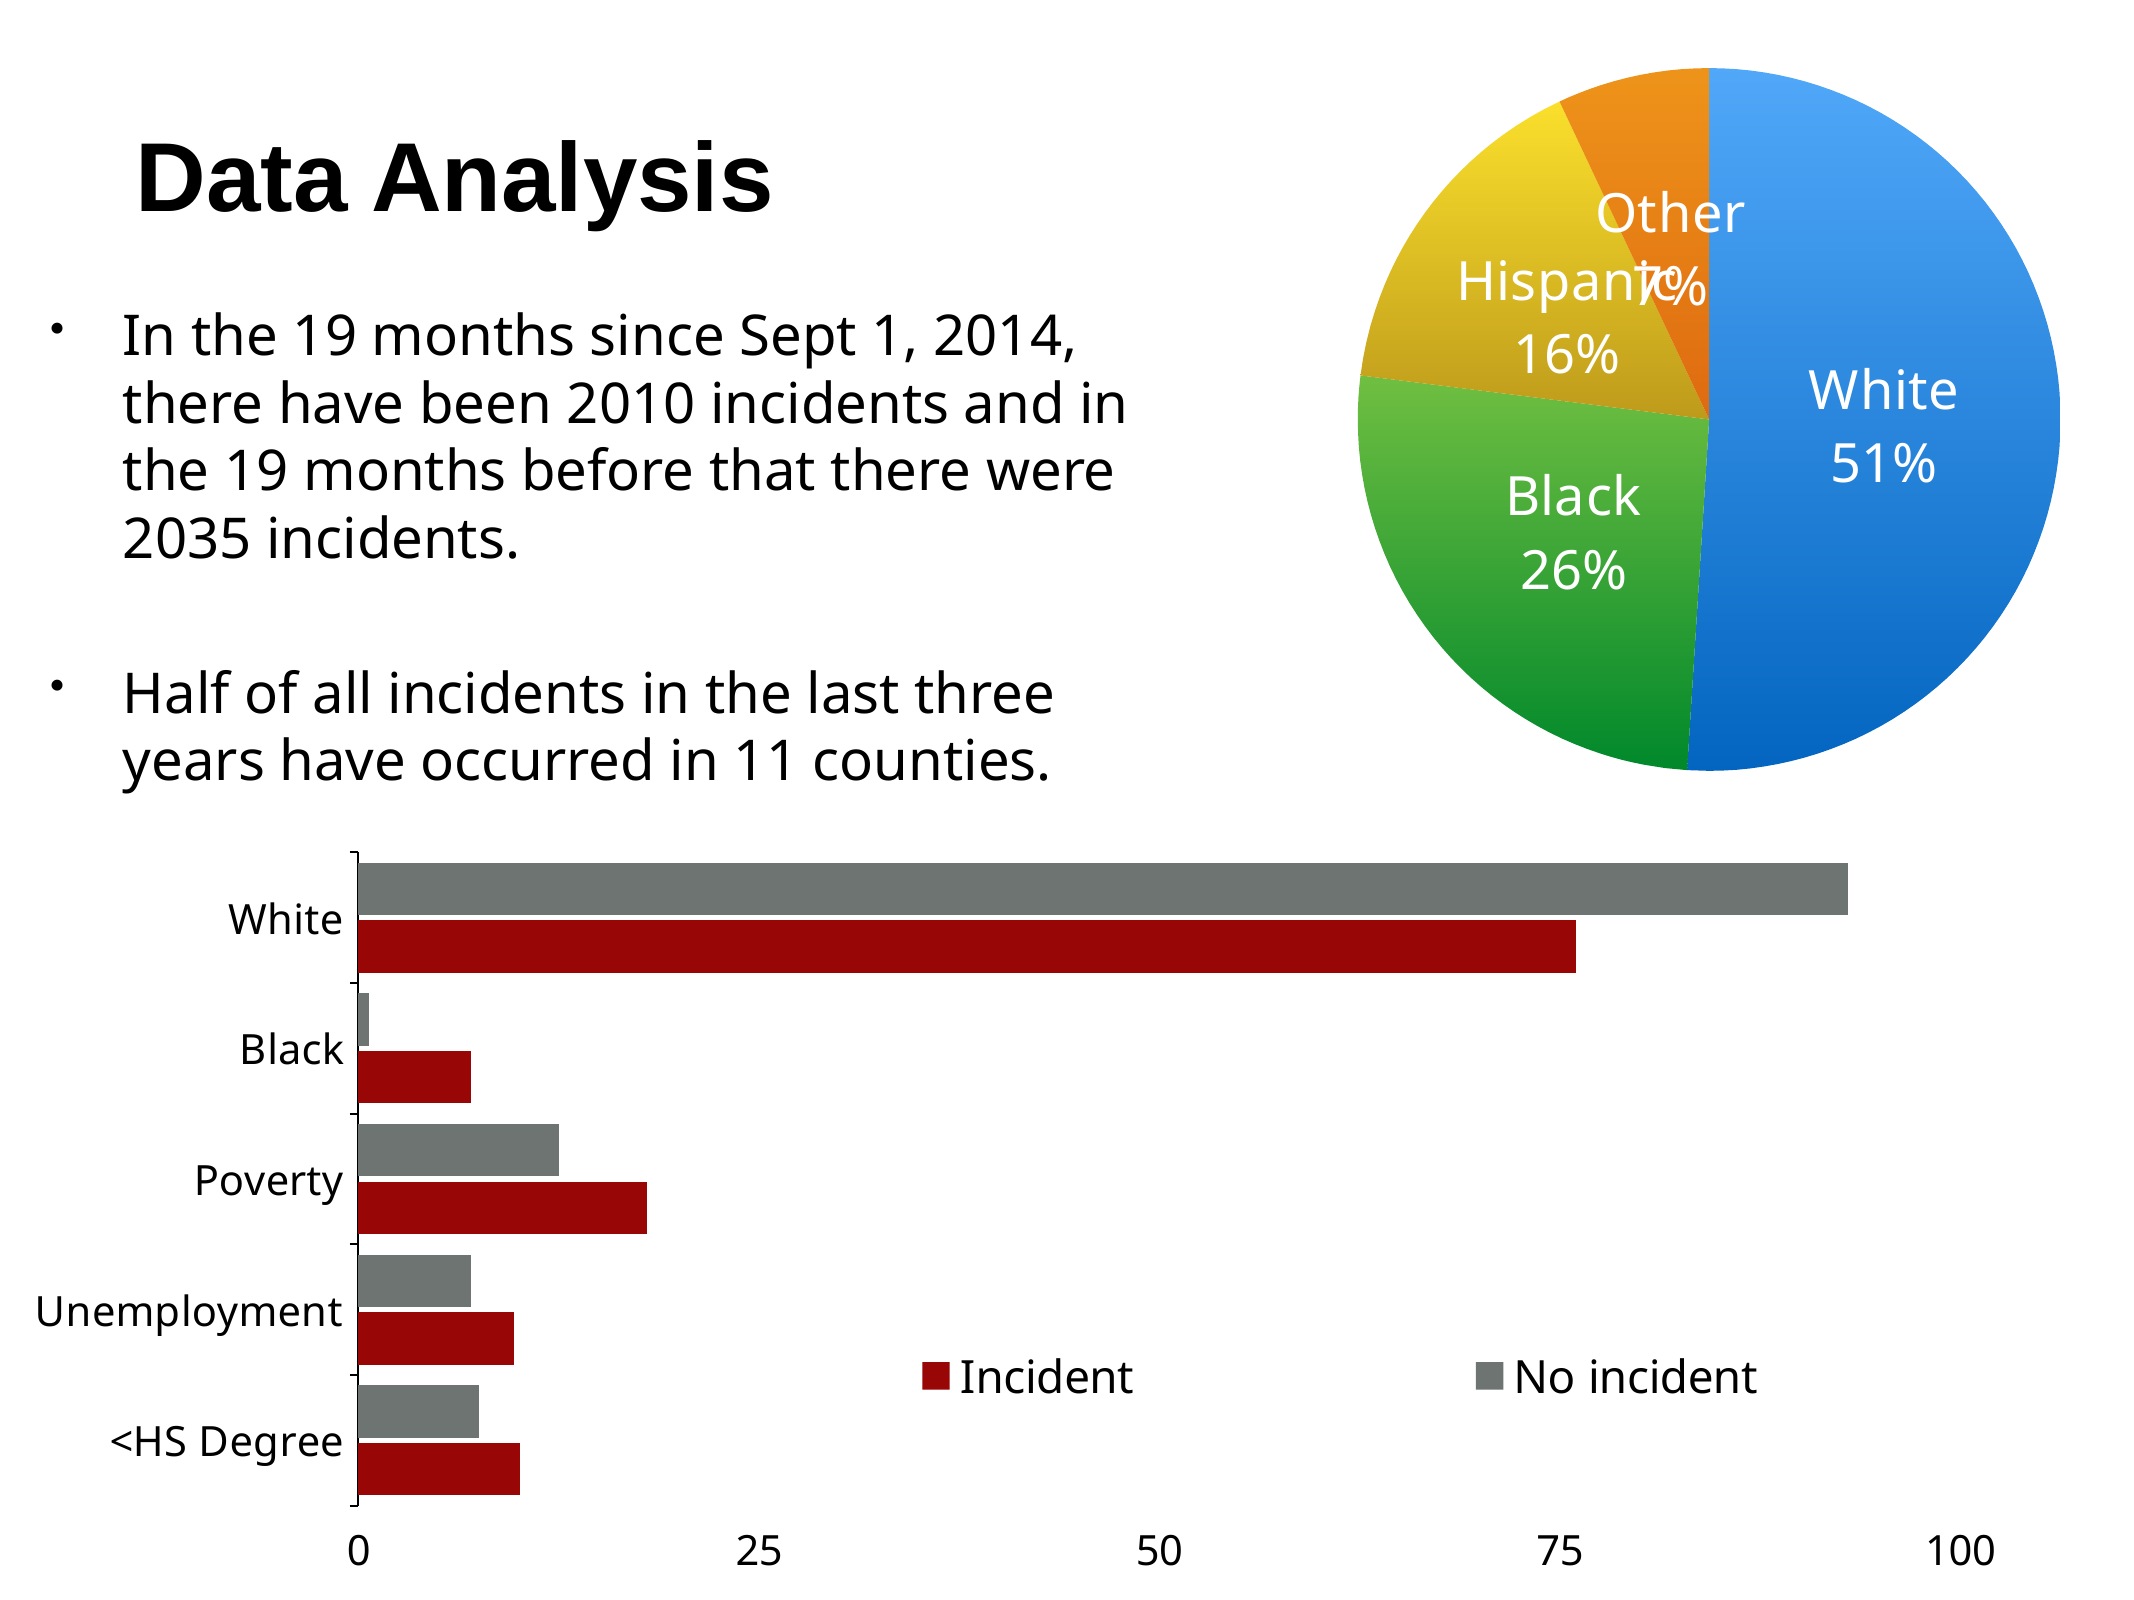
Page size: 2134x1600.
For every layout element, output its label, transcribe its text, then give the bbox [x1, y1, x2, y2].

list In the 19 months since Sept 1, 2014, there have been 2010 incidents and in the 19 months before that there were 2035 incidents. Half of all incidents in the last three years have occurred in 11 counties. [41, 272, 1215, 795]
text_box Data Analysis [0, 105, 911, 240]
chart [1353, 64, 2066, 777]
chart [34, 802, 2085, 1583]
